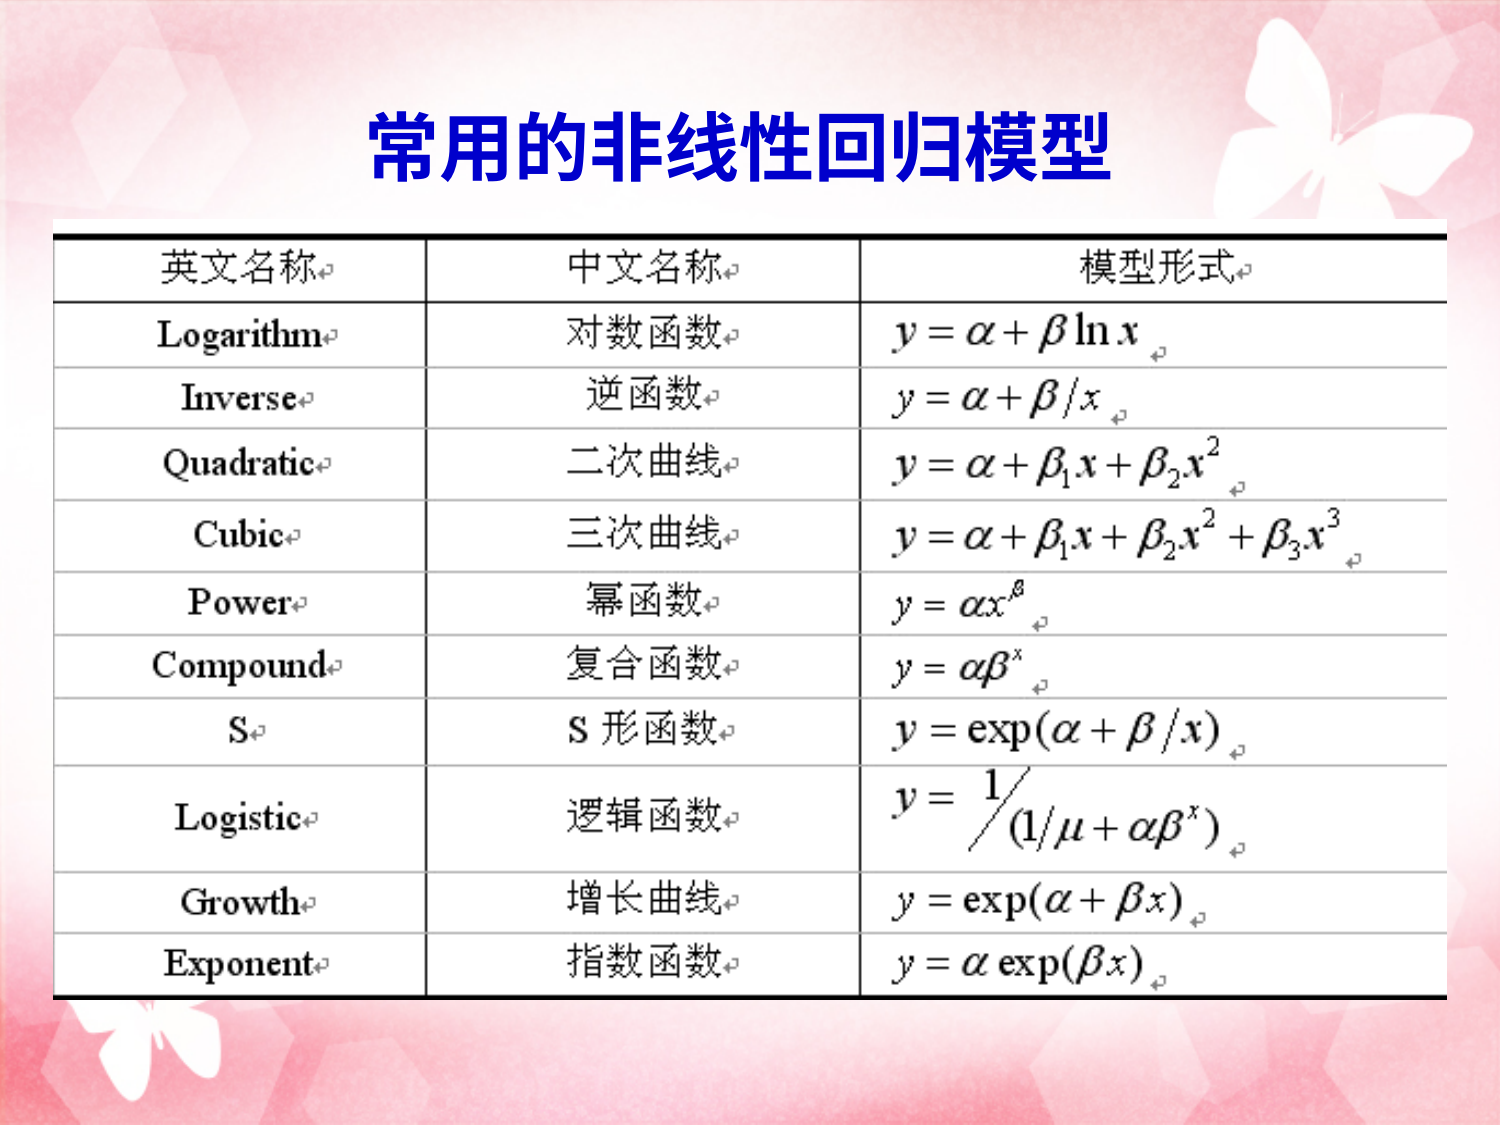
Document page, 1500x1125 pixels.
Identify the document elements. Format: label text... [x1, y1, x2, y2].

picture [0, 0, 1500, 1125]
title 常用的非线性回归模型 [74, 44, 1426, 218]
